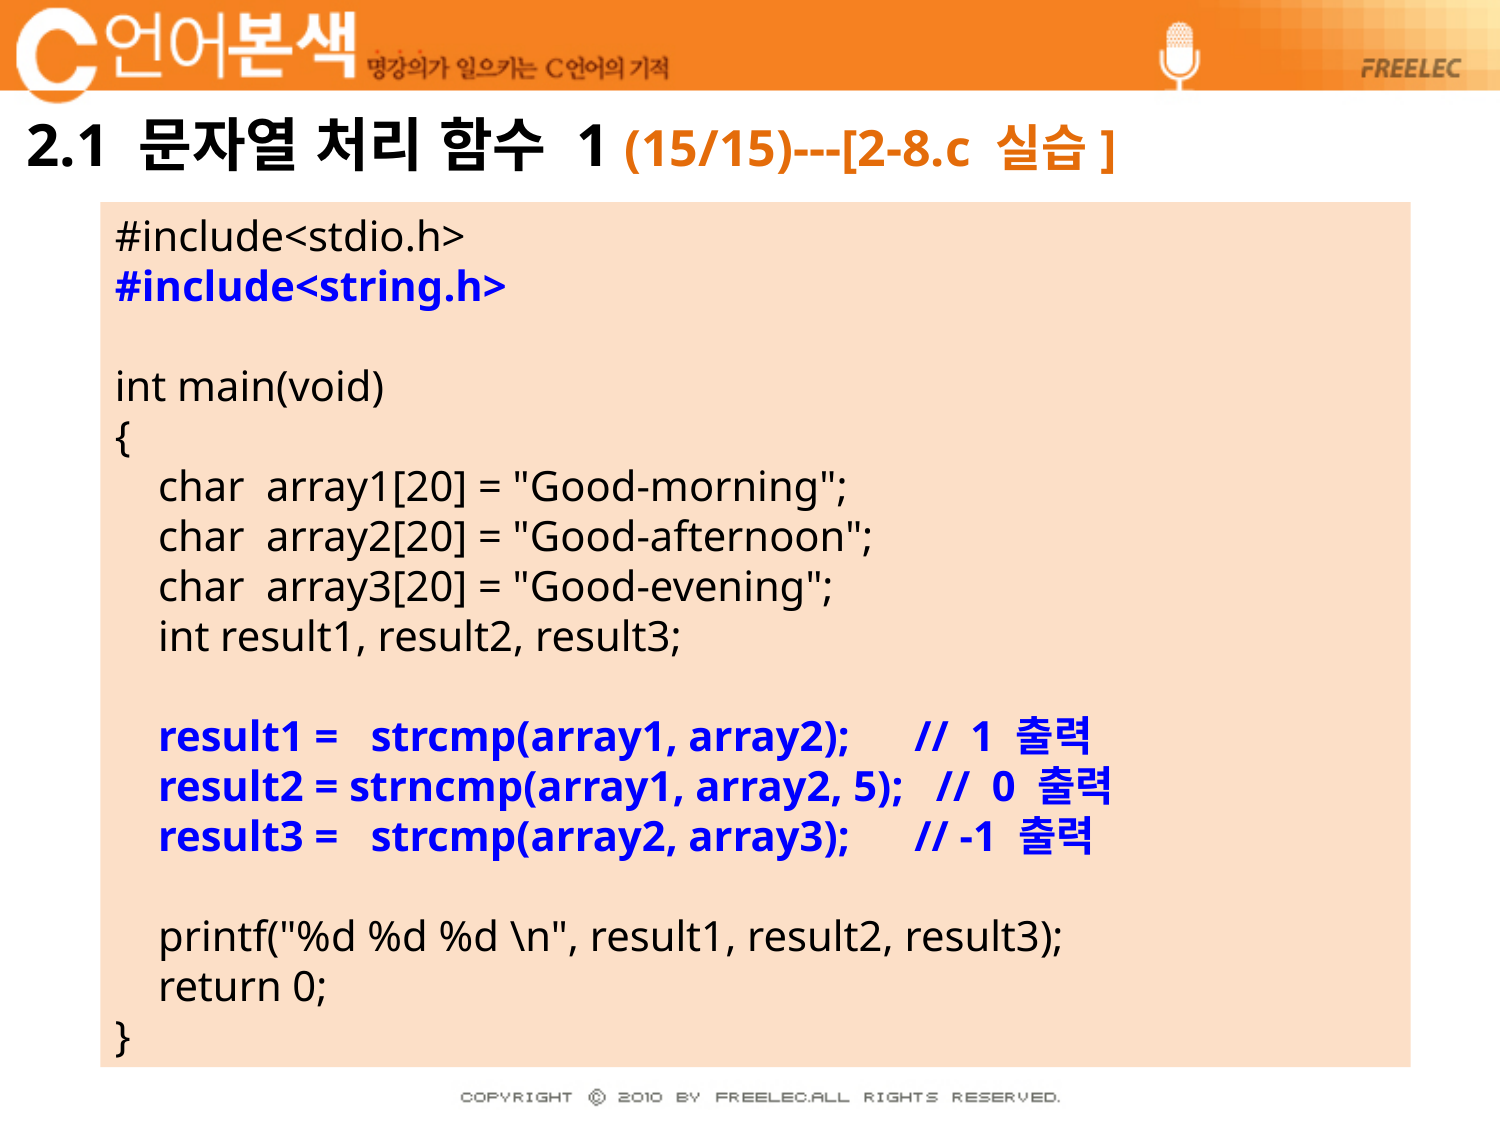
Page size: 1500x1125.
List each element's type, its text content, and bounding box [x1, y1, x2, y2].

text_box #include<stdio.h> #include<string.h> int main(void) { char array1[20] = "Good-morning"; char array2[20] = "Good-afternoon"; char array3[20] = "Good-evening"; int result1, result2, result3; result1 = strcmp(array1, array2); // 1 출력 result2 = strncmp(array1, array2, 5); // 0 출력 result3 = strcmp(array2, array3); // -1 출력 printf("%d %d %d \n", result1, result2, result3); return 0; } [100, 202, 1411, 1068]
picture [0, 0, 1500, 1125]
title 2.1 문자열 처리 함수 1 (15/15)---[2-8.c 실습] [11, 107, 1500, 178]
